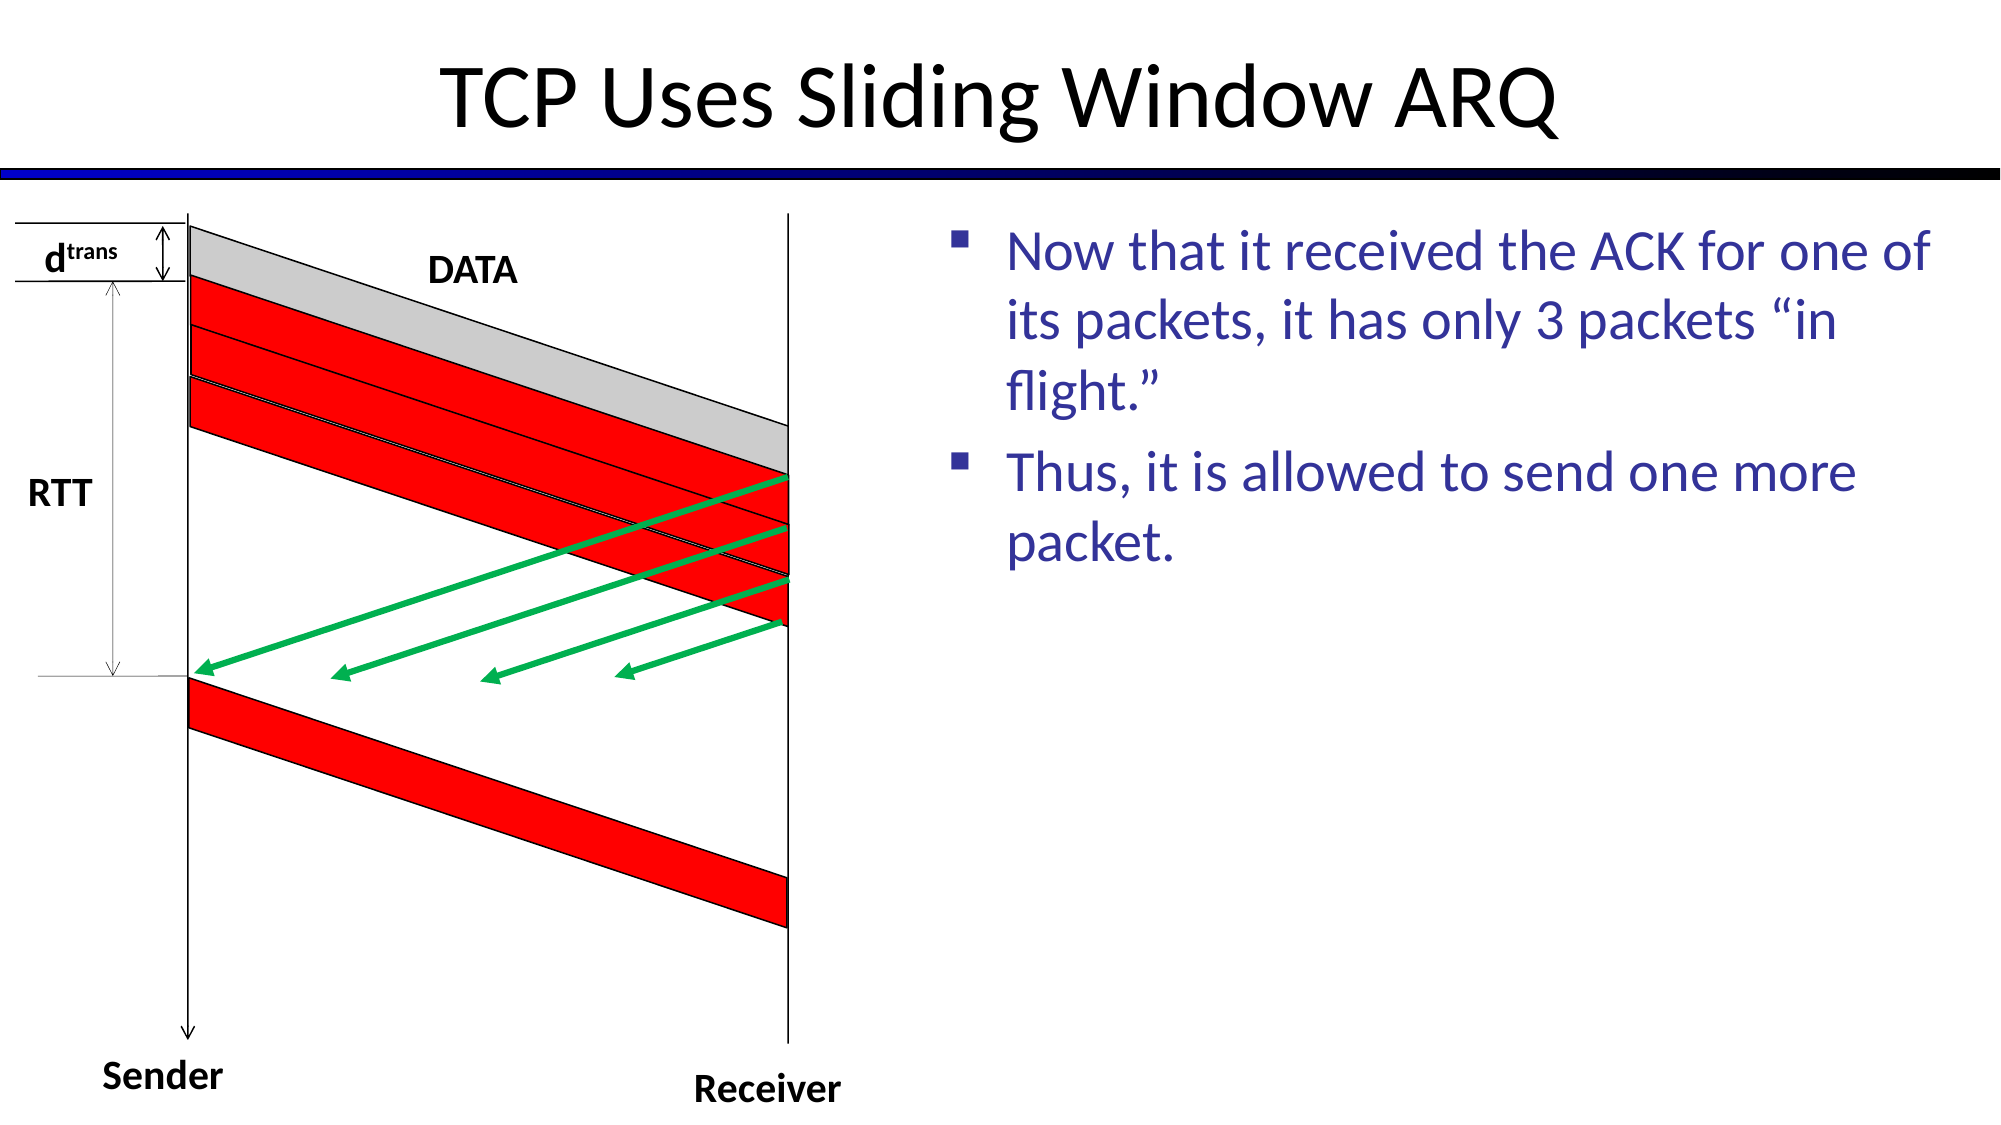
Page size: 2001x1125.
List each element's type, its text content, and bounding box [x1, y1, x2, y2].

text_box [193, 476, 788, 676]
text_box RTT [12, 457, 108, 523]
text_box [719, 580, 789, 627]
text_box dtrans [29, 223, 134, 289]
title TCP Uses Sliding Window ARQ [0, 0, 2000, 183]
list Now that it received the ACK for one of its packets, it has only 3 packets “in flight.” Thus, it is allowed to send one more packet. [931, 203, 1986, 1101]
text_box [155, 226, 171, 282]
text_box [190, 376, 637, 551]
text_box [330, 527, 787, 681]
text_box [614, 621, 783, 680]
text_box Receiver [678, 1053, 857, 1119]
text_box [565, 527, 713, 577]
text_box Sender [86, 1040, 239, 1106]
text_box [480, 579, 790, 684]
text_box [190, 226, 789, 474]
text_box DATA [412, 234, 533, 300]
text_box [190, 324, 716, 525]
text_box [639, 552, 789, 603]
text_box [105, 289, 121, 677]
text_box [190, 275, 789, 524]
text_box [180, 677, 196, 1040]
text_box [188, 677, 787, 928]
text_box [643, 501, 789, 575]
